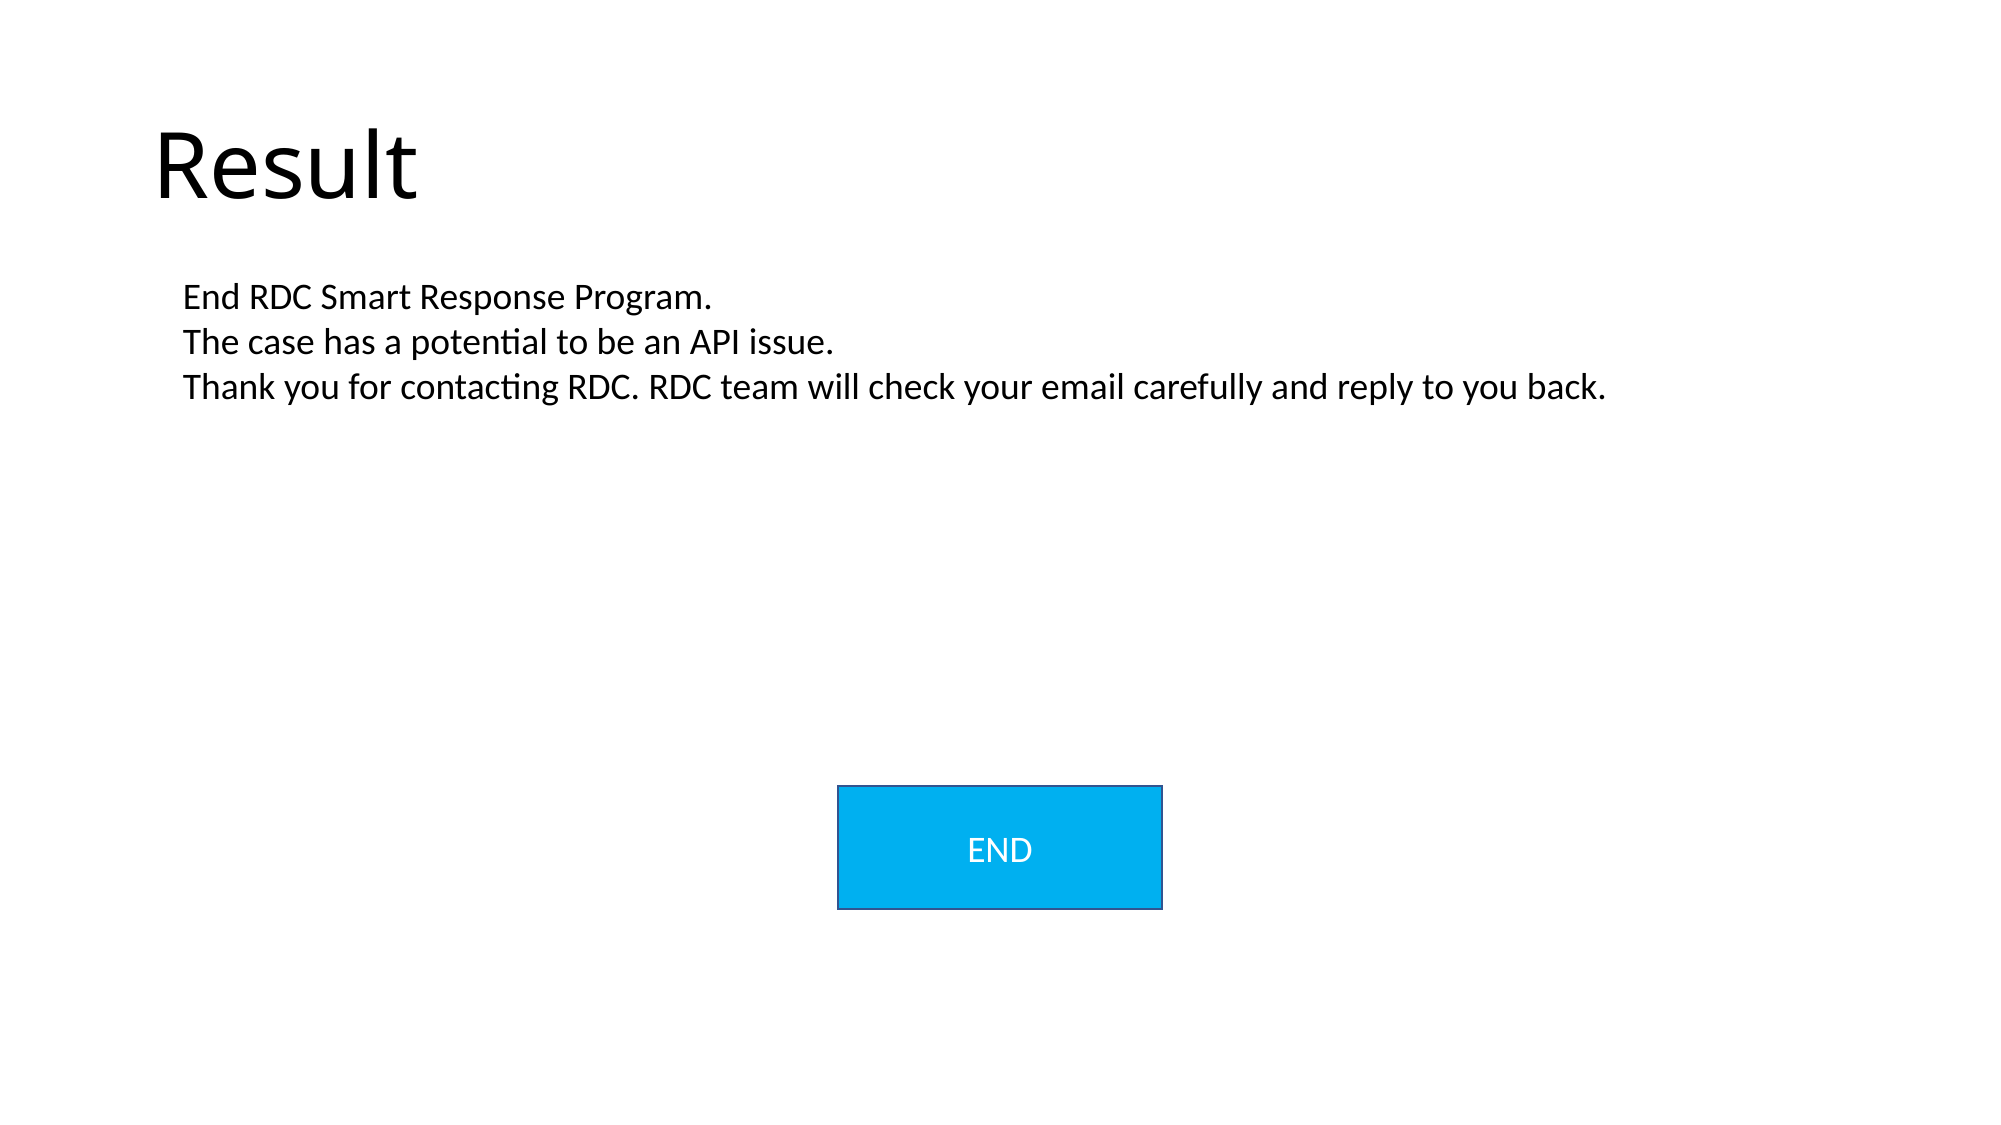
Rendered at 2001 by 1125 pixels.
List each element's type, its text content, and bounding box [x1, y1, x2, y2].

text_box End RDC Smart Response Program. The case has a potential to be an API issue. Thank you for contacting RDC. RDC team will check your email carefully and reply to you back. [168, 264, 1851, 415]
title Result [137, 59, 1863, 278]
text_box END [837, 785, 1163, 910]
